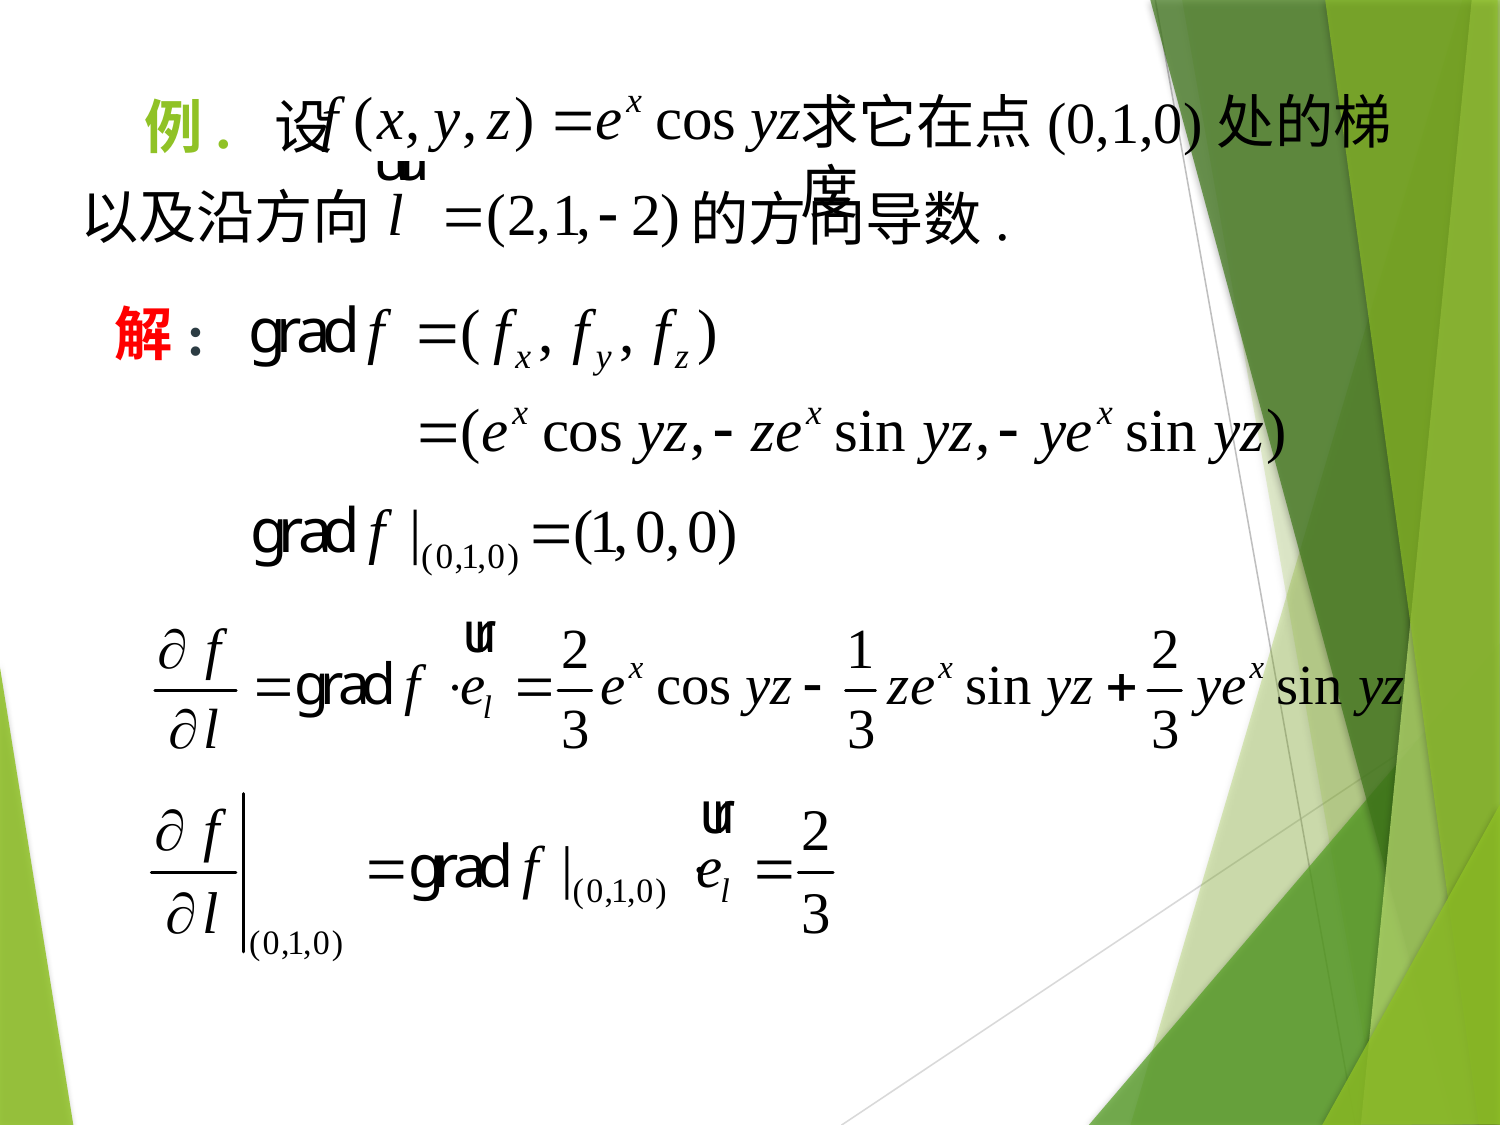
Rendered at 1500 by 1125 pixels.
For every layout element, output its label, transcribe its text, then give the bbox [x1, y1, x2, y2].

text_box 以及沿方向 [65, 172, 357, 258]
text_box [362, 174, 691, 261]
title 例. 设 [129, 82, 296, 170]
text_box 求它在点(0,1,0)处的梯度 [813, 78, 1447, 233]
text_box 的方向导数. [696, 174, 1026, 260]
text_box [241, 491, 752, 589]
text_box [128, 614, 1420, 776]
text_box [124, 778, 847, 977]
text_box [404, 384, 1297, 478]
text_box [300, 72, 815, 166]
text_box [239, 290, 729, 389]
text_box 解: [99, 289, 241, 375]
